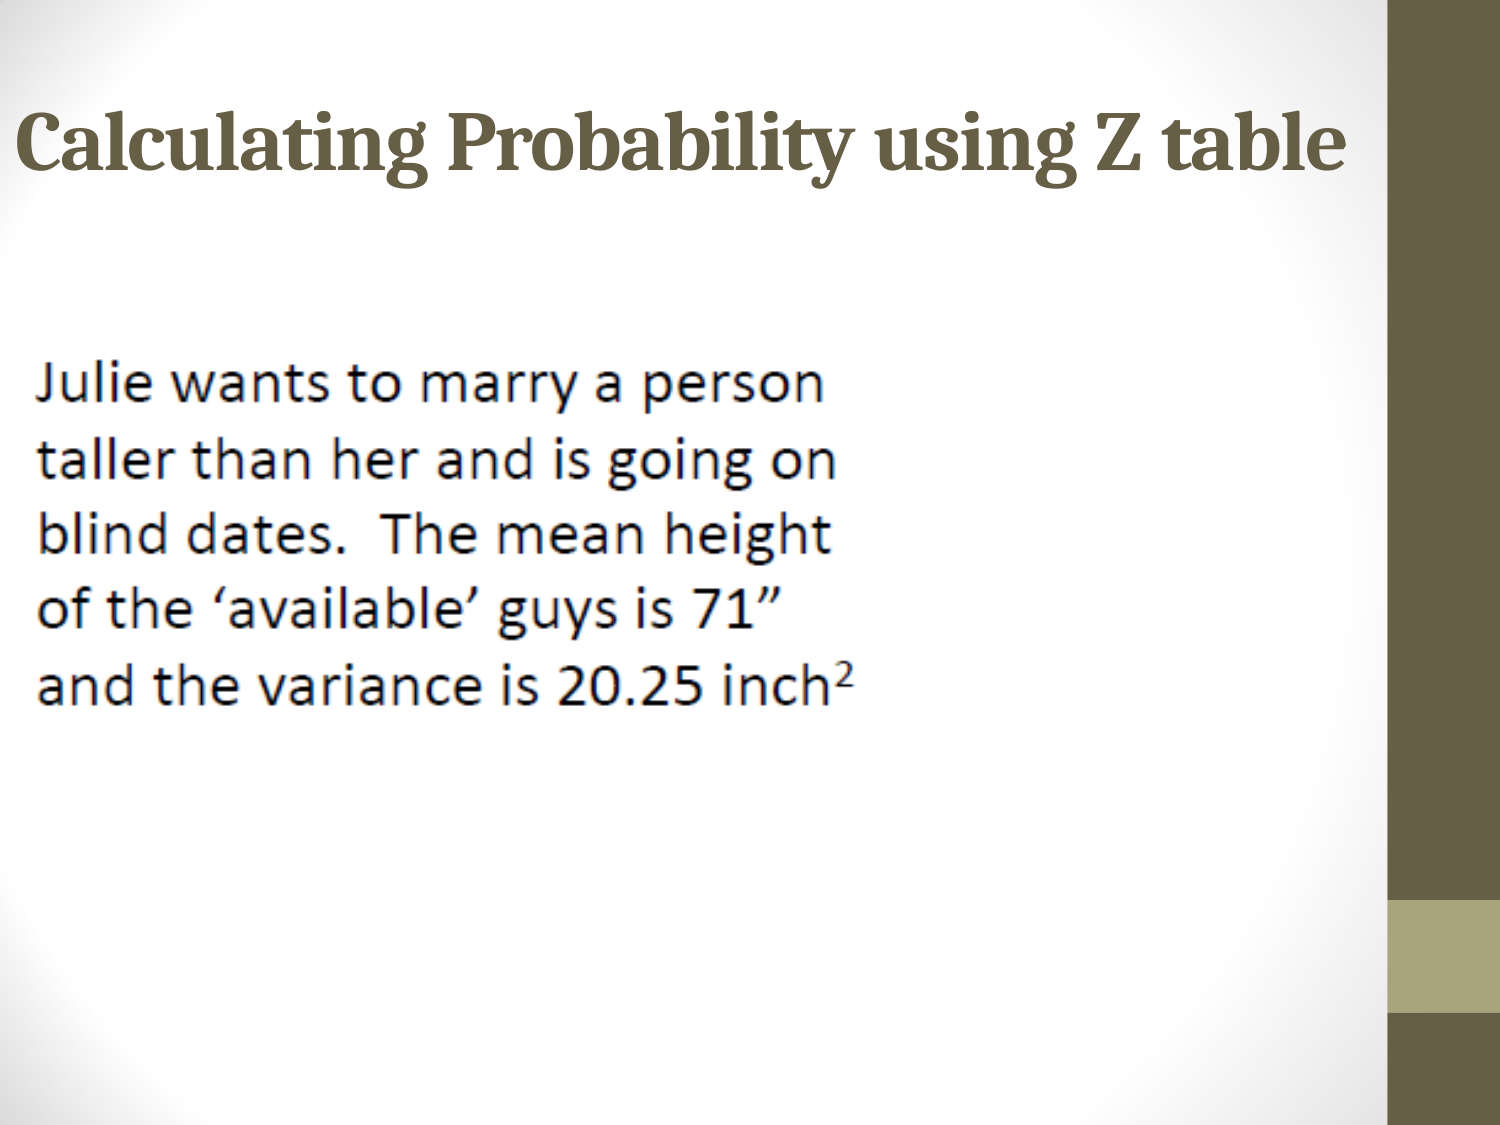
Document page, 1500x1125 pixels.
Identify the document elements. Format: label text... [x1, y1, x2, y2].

text_box [1387, 1013, 1500, 1125]
text_box [1387, 0, 1500, 900]
title Calculating Probability using Z table [12, 83, 1360, 274]
text_box [1387, 900, 1500, 1013]
picture [0, 0, 1387, 1125]
text_box [29, 349, 880, 713]
